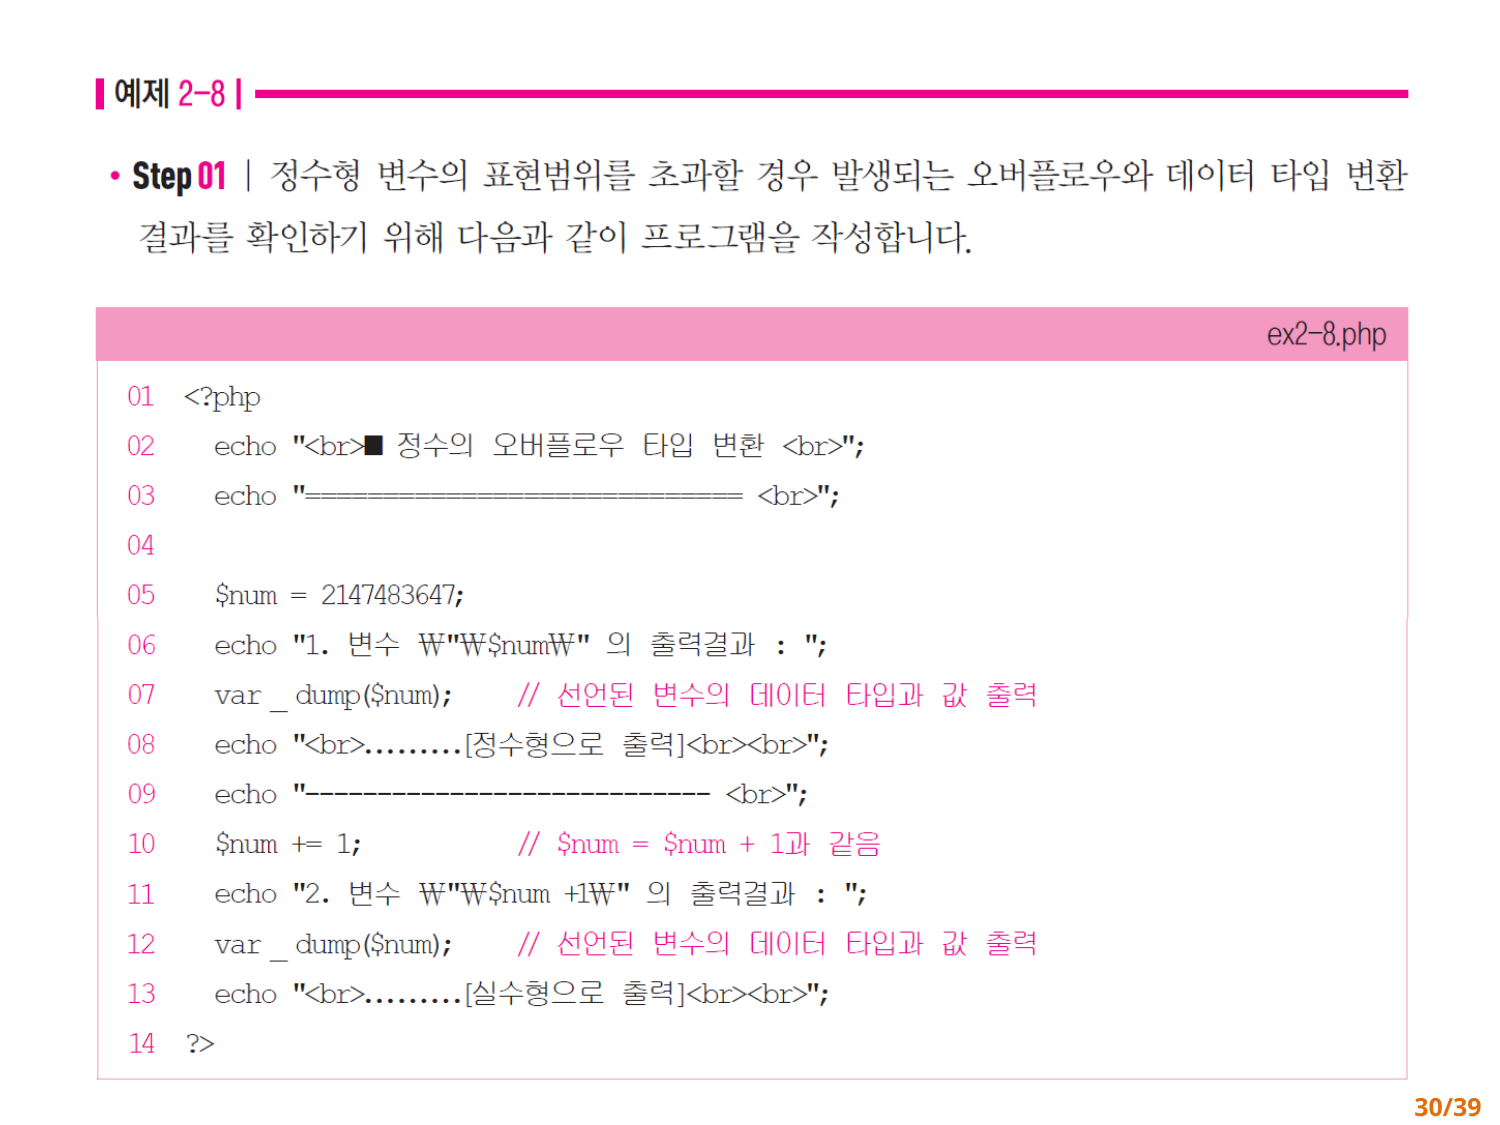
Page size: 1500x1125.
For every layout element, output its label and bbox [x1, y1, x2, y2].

text_box [73, 66, 1427, 1093]
